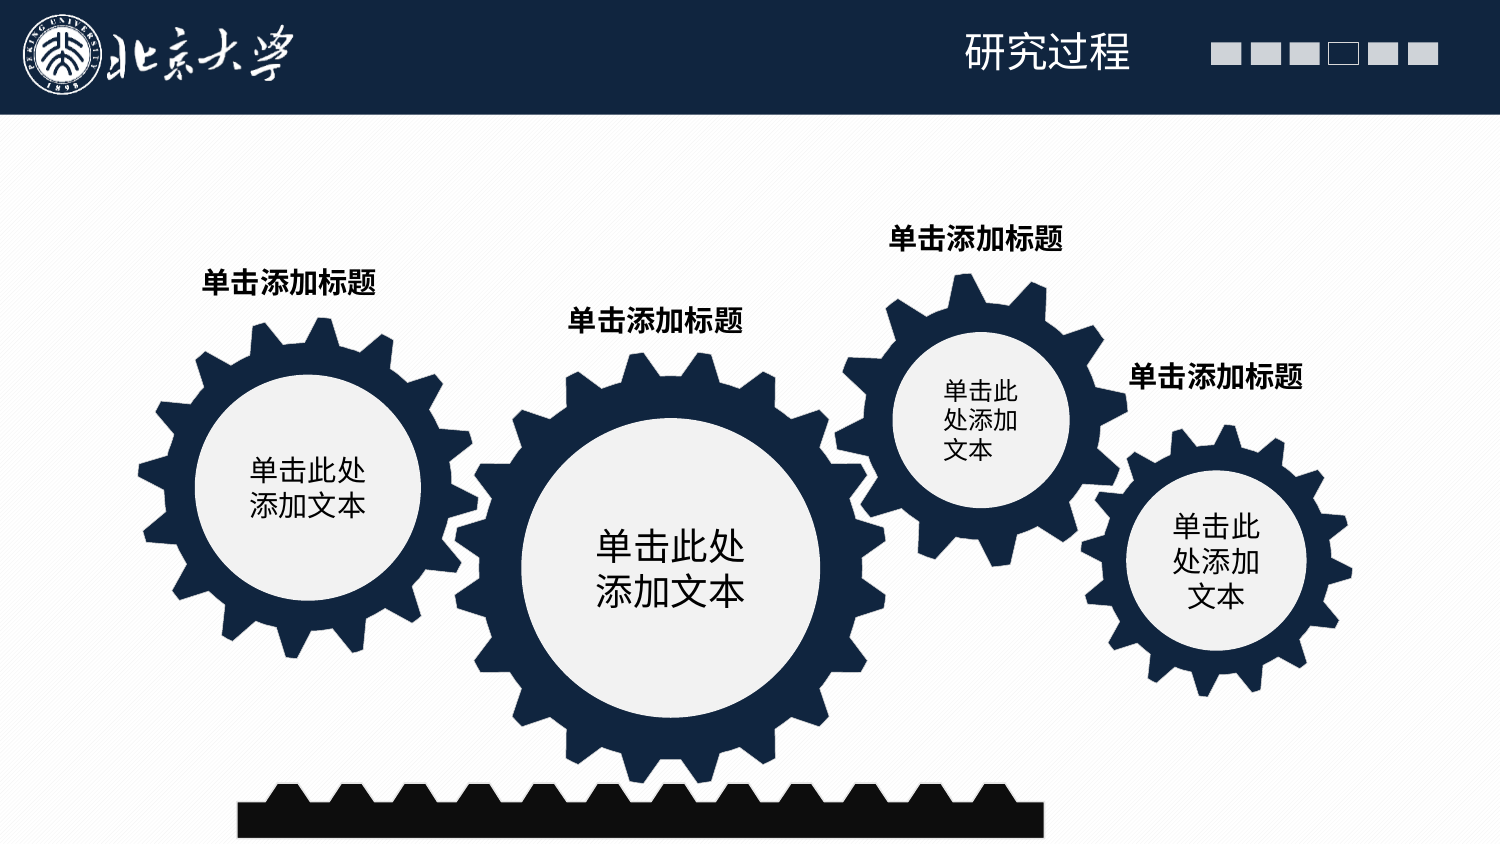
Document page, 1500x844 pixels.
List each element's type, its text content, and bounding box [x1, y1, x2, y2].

text_box 单击添加标题 [513, 295, 798, 346]
picture [18, 12, 296, 96]
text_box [834, 273, 1129, 568]
text_box [236, 783, 1045, 839]
text_box 单击添加标题 [834, 212, 1118, 263]
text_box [454, 352, 887, 784]
text_box 单击添加标题 [1132, 351, 1341, 401]
list 研究过程 [532, 18, 1147, 94]
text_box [1080, 424, 1353, 698]
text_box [137, 317, 479, 659]
text_box 单击添加标题 [147, 256, 432, 307]
